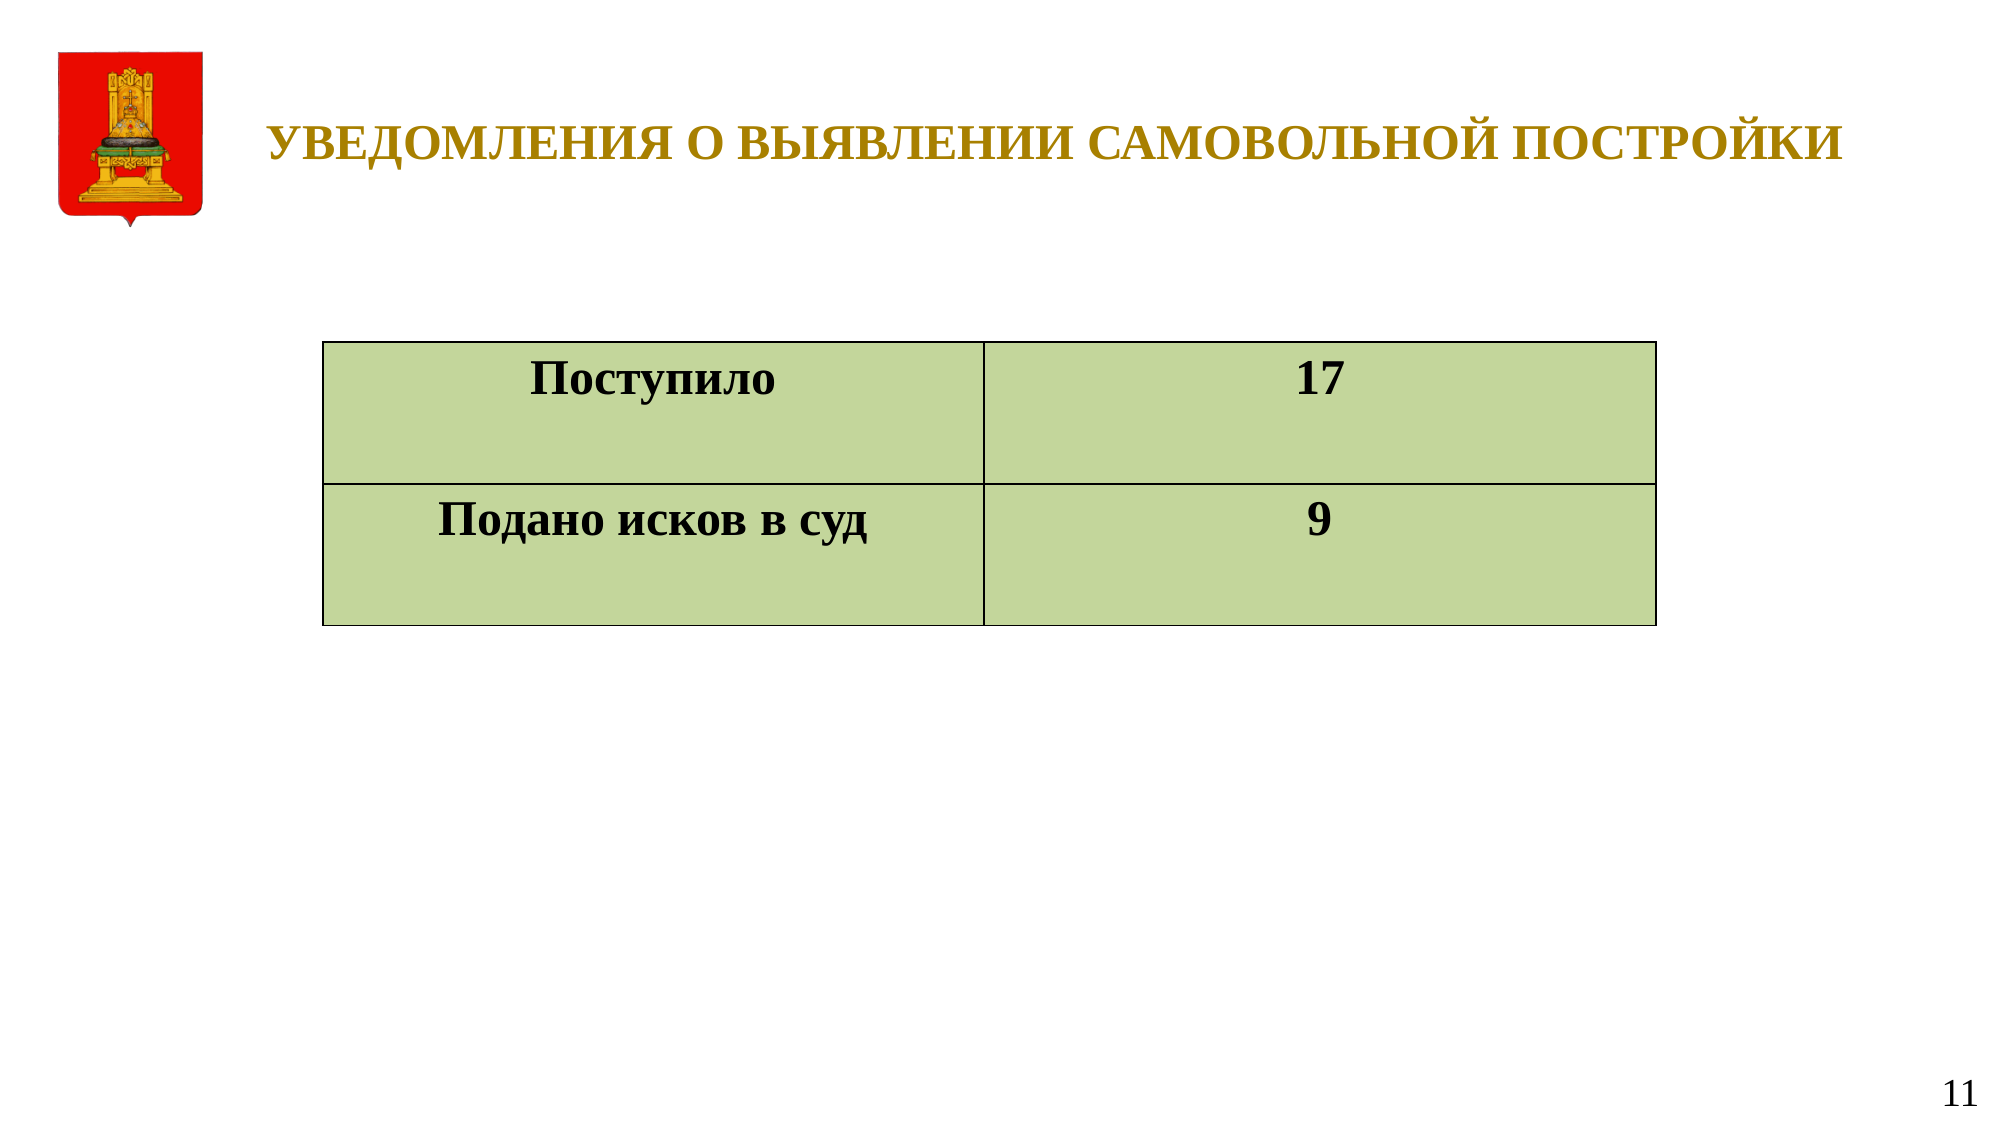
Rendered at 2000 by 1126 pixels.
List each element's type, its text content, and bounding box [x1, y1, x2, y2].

table_cell 9 [985, 485, 1655, 625]
table_header 17 [985, 343, 1655, 483]
table_header Поступило [324, 343, 983, 483]
text_box 11 [1533, 1060, 2000, 1121]
text_box УВЕДОМЛЕНИЯ О ВЫЯВЛЕНИИ САМОВОЛЬНОЙ ПОСТРОЙКИ [213, 42, 1913, 237]
table_cell Подано исков в суд [324, 485, 983, 625]
picture [54, 42, 213, 237]
